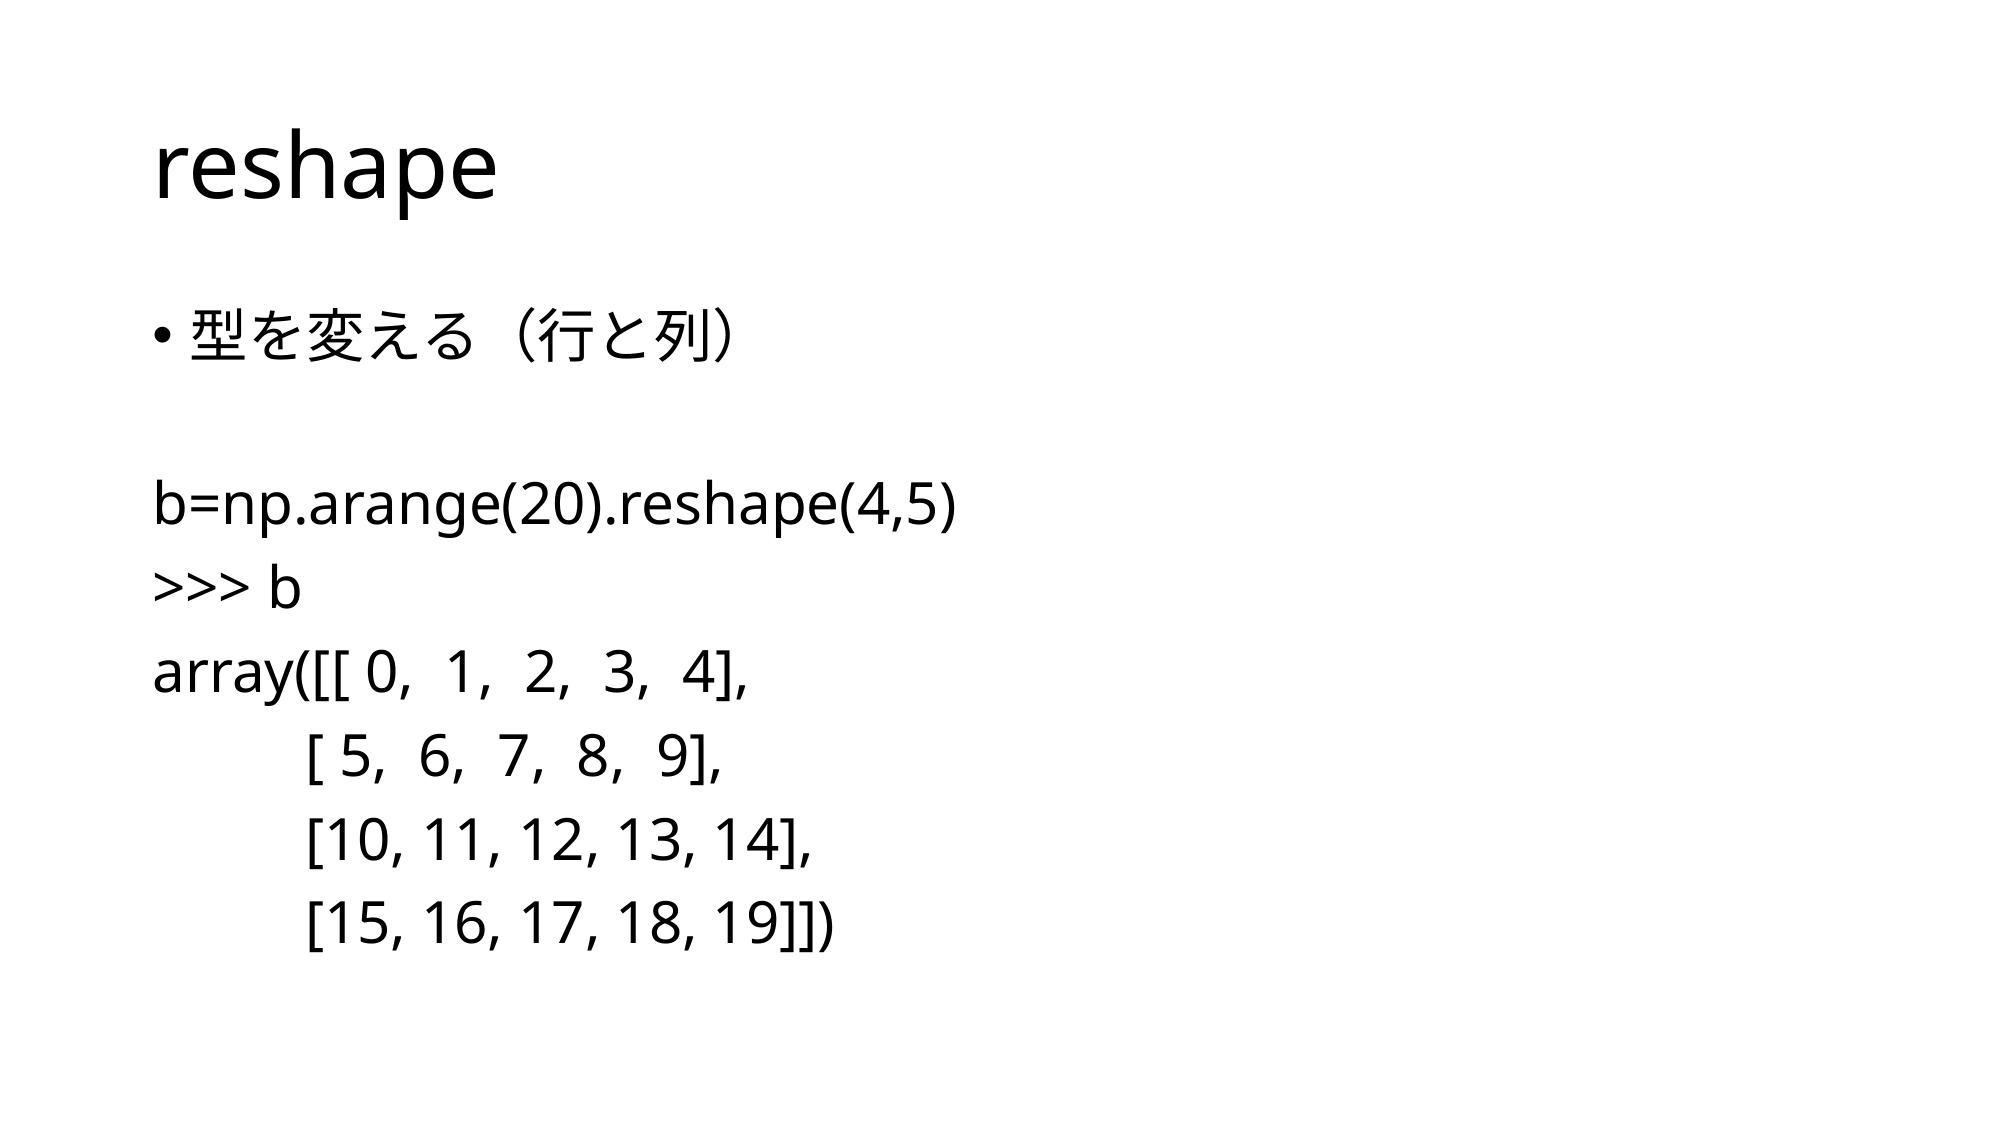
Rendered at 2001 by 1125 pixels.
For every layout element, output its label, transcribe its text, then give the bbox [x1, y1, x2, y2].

list 型を変える（行と列） b=np.arange(20).reshape(4,5) >>> b array([[ 0, 1, 2, 3, 4], [ 5, 6, 7, 8, 9], [10, 11, 12, 13, 14], [15, 16, 17, 18, 19]]) [137, 299, 1863, 1014]
title reshape [137, 59, 1863, 278]
